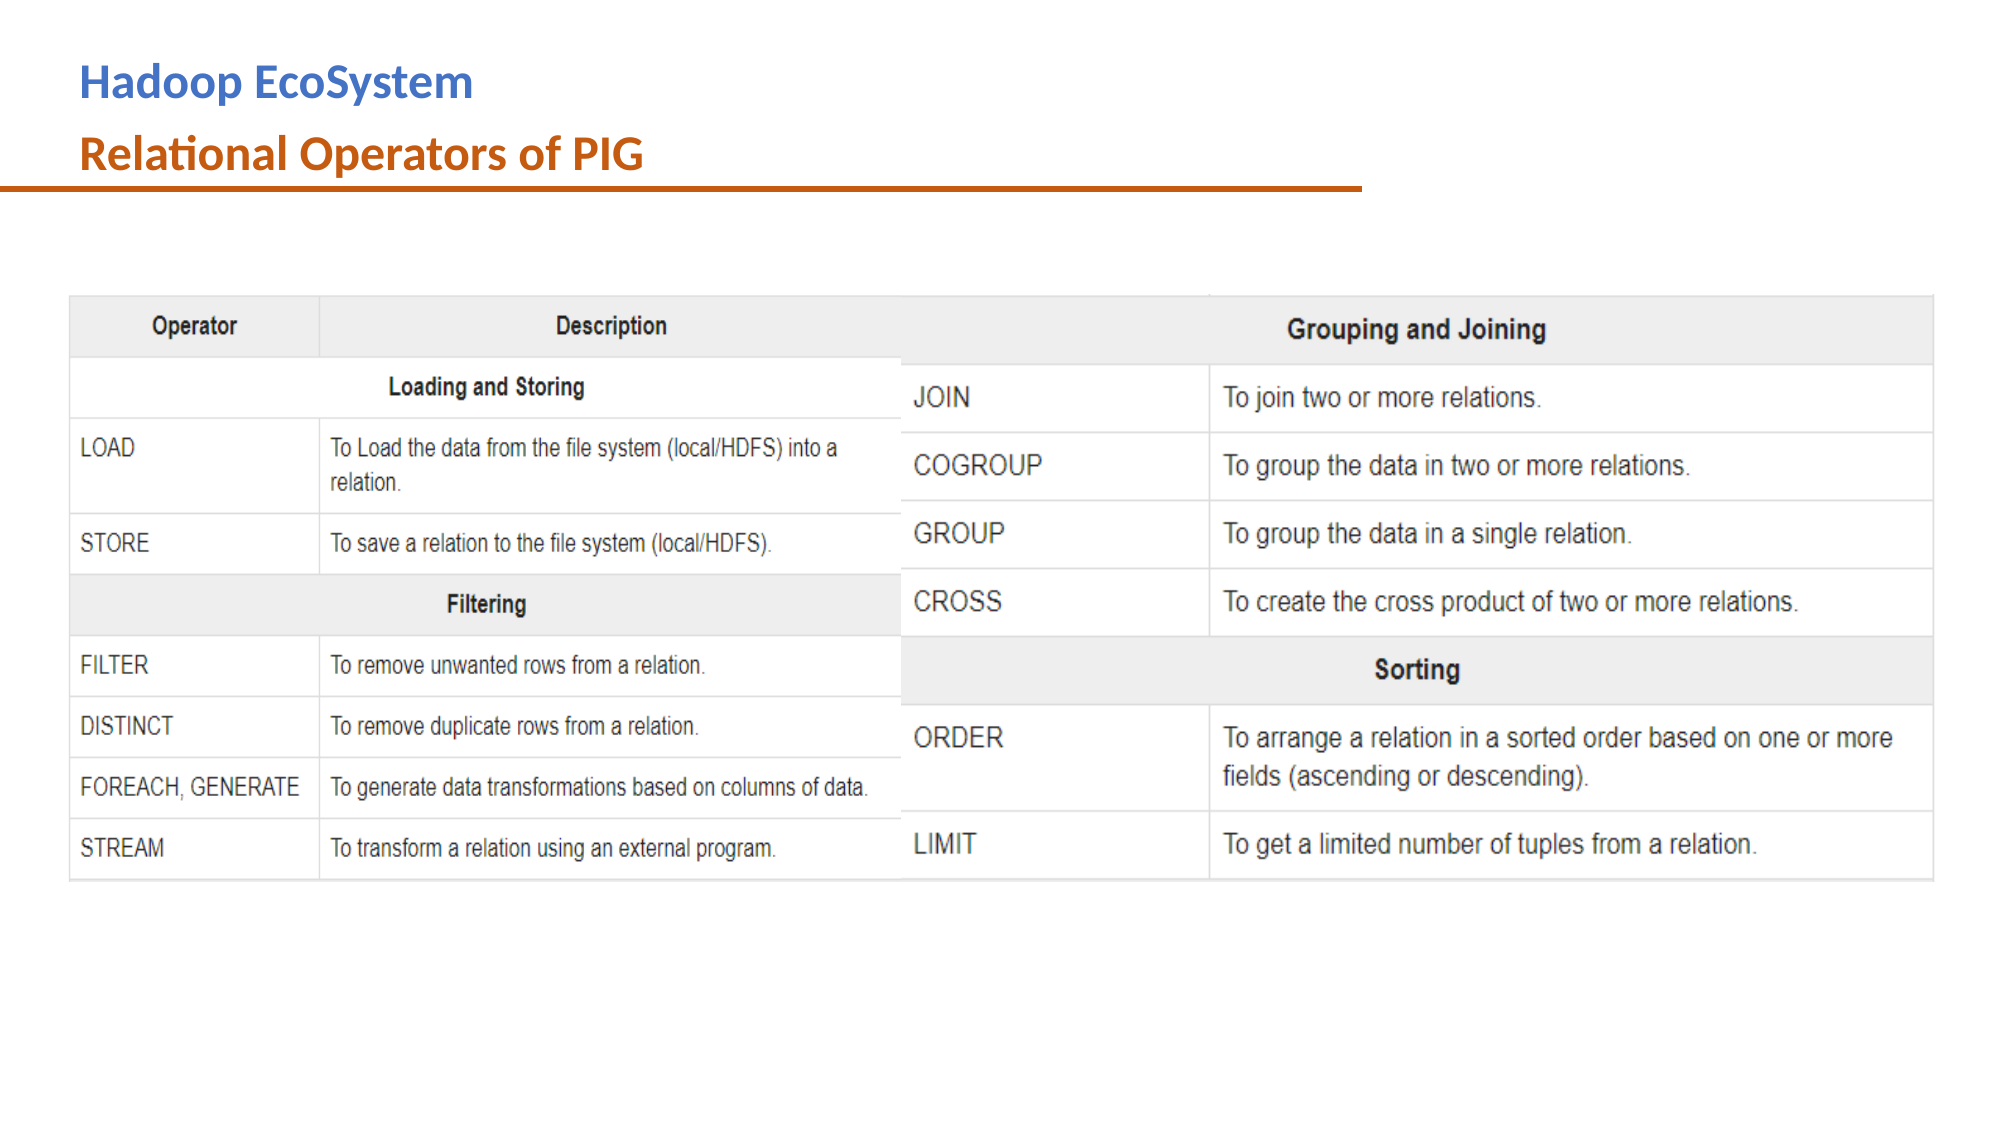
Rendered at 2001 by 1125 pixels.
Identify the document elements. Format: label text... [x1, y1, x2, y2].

text_box Hadoop EcoSystem [64, 41, 1295, 113]
text_box Relational Operators of PIG [64, 113, 1377, 189]
picture [64, 294, 1936, 882]
